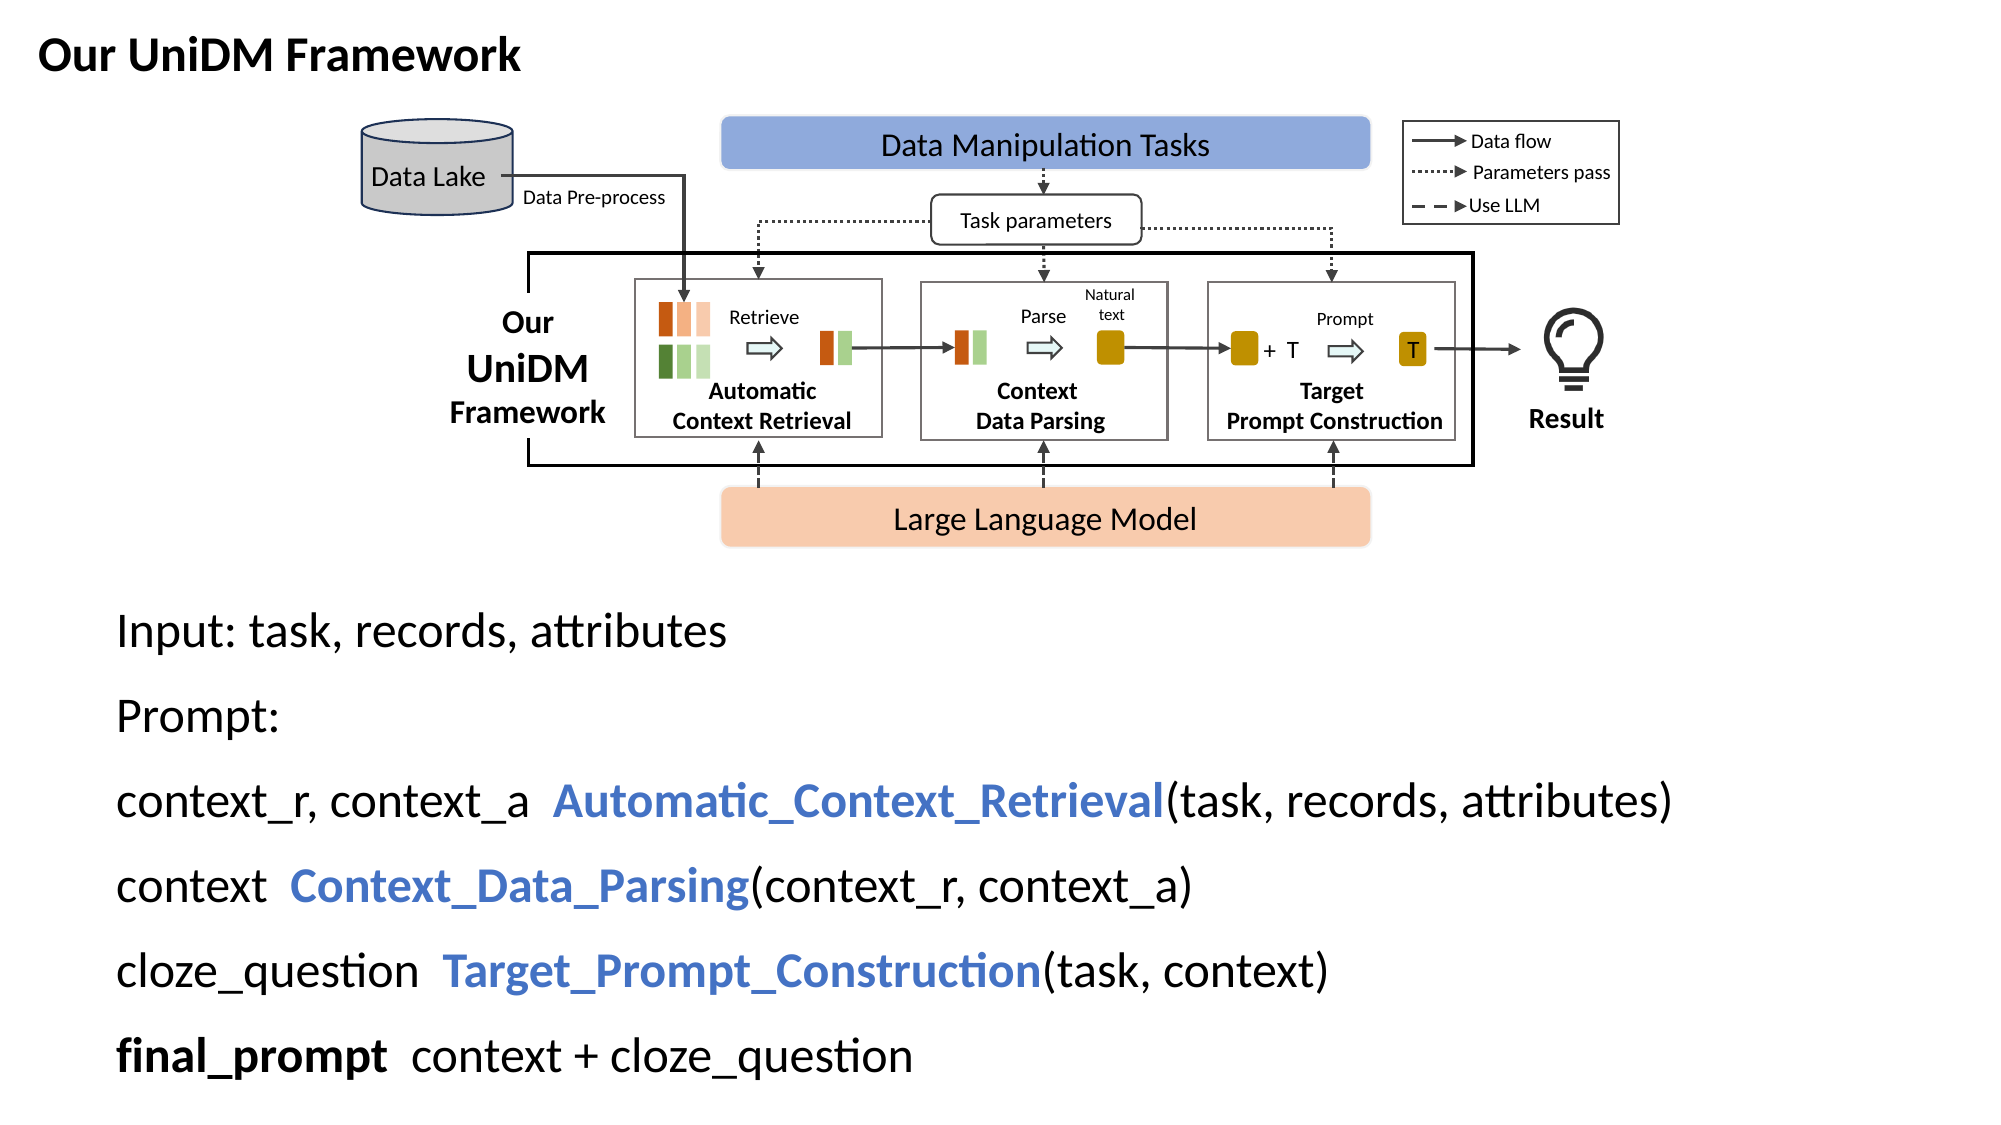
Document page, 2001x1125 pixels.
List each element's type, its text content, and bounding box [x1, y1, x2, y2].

text_box Our UniDM Framework [23, 14, 537, 90]
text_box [355, 115, 1645, 548]
